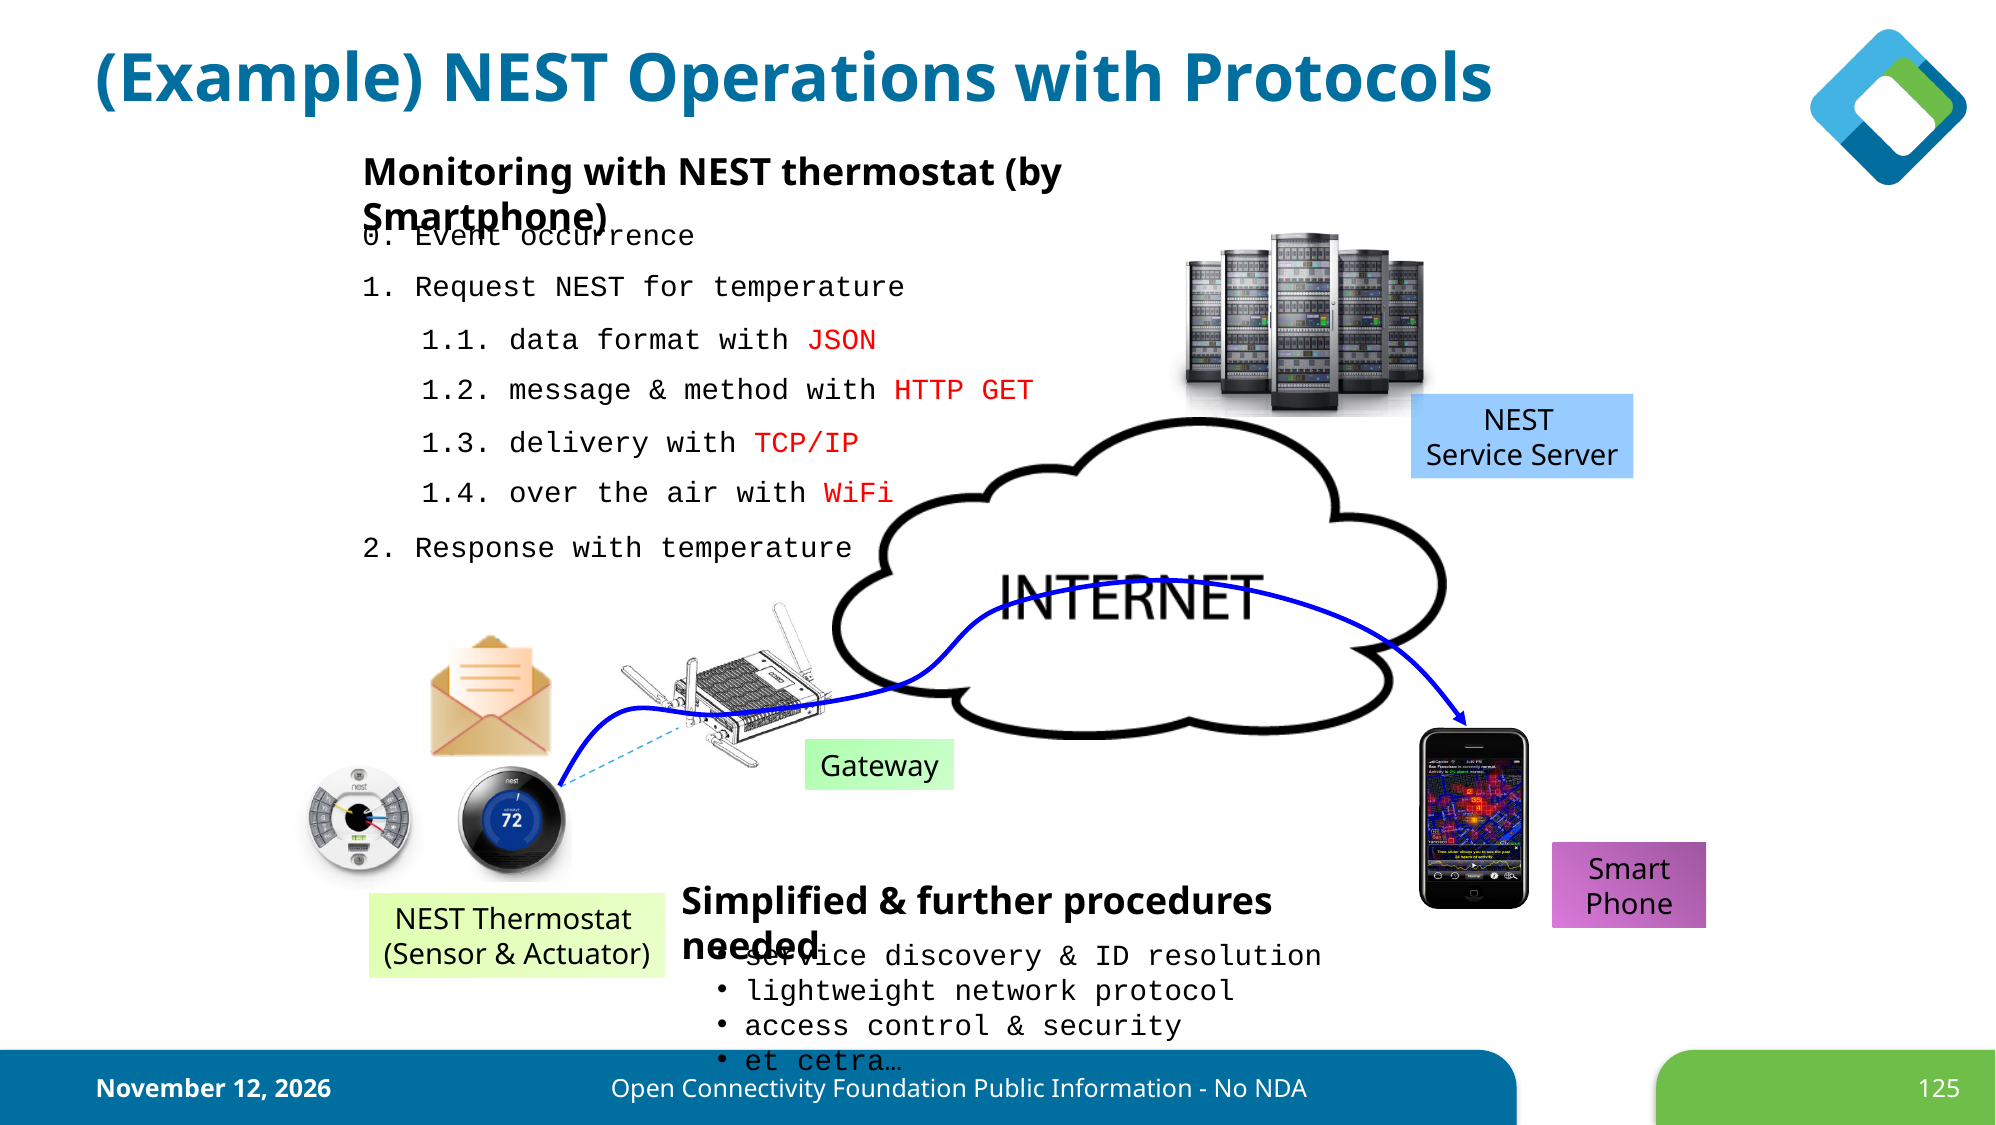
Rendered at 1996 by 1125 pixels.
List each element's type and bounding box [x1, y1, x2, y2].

text_box [1447, 699, 1467, 727]
picture [1895, 114, 1967, 185]
text_box [347, 521, 831, 572]
text_box [406, 415, 986, 517]
title [80, 15, 1770, 134]
slide_number [80, 1065, 462, 1109]
picture [285, 633, 553, 892]
picture [1810, 29, 1967, 185]
footer [490, 1065, 1430, 1108]
text_box [1552, 842, 1707, 928]
slide_number [1775, 1065, 1976, 1123]
text_box [560, 719, 679, 788]
picture [607, 207, 1530, 910]
picture [453, 762, 572, 882]
text_box [805, 740, 1255, 790]
text_box [347, 140, 1293, 310]
text_box [406, 313, 1069, 413]
text_box [369, 869, 1423, 1065]
text_box [1447, 393, 1634, 479]
